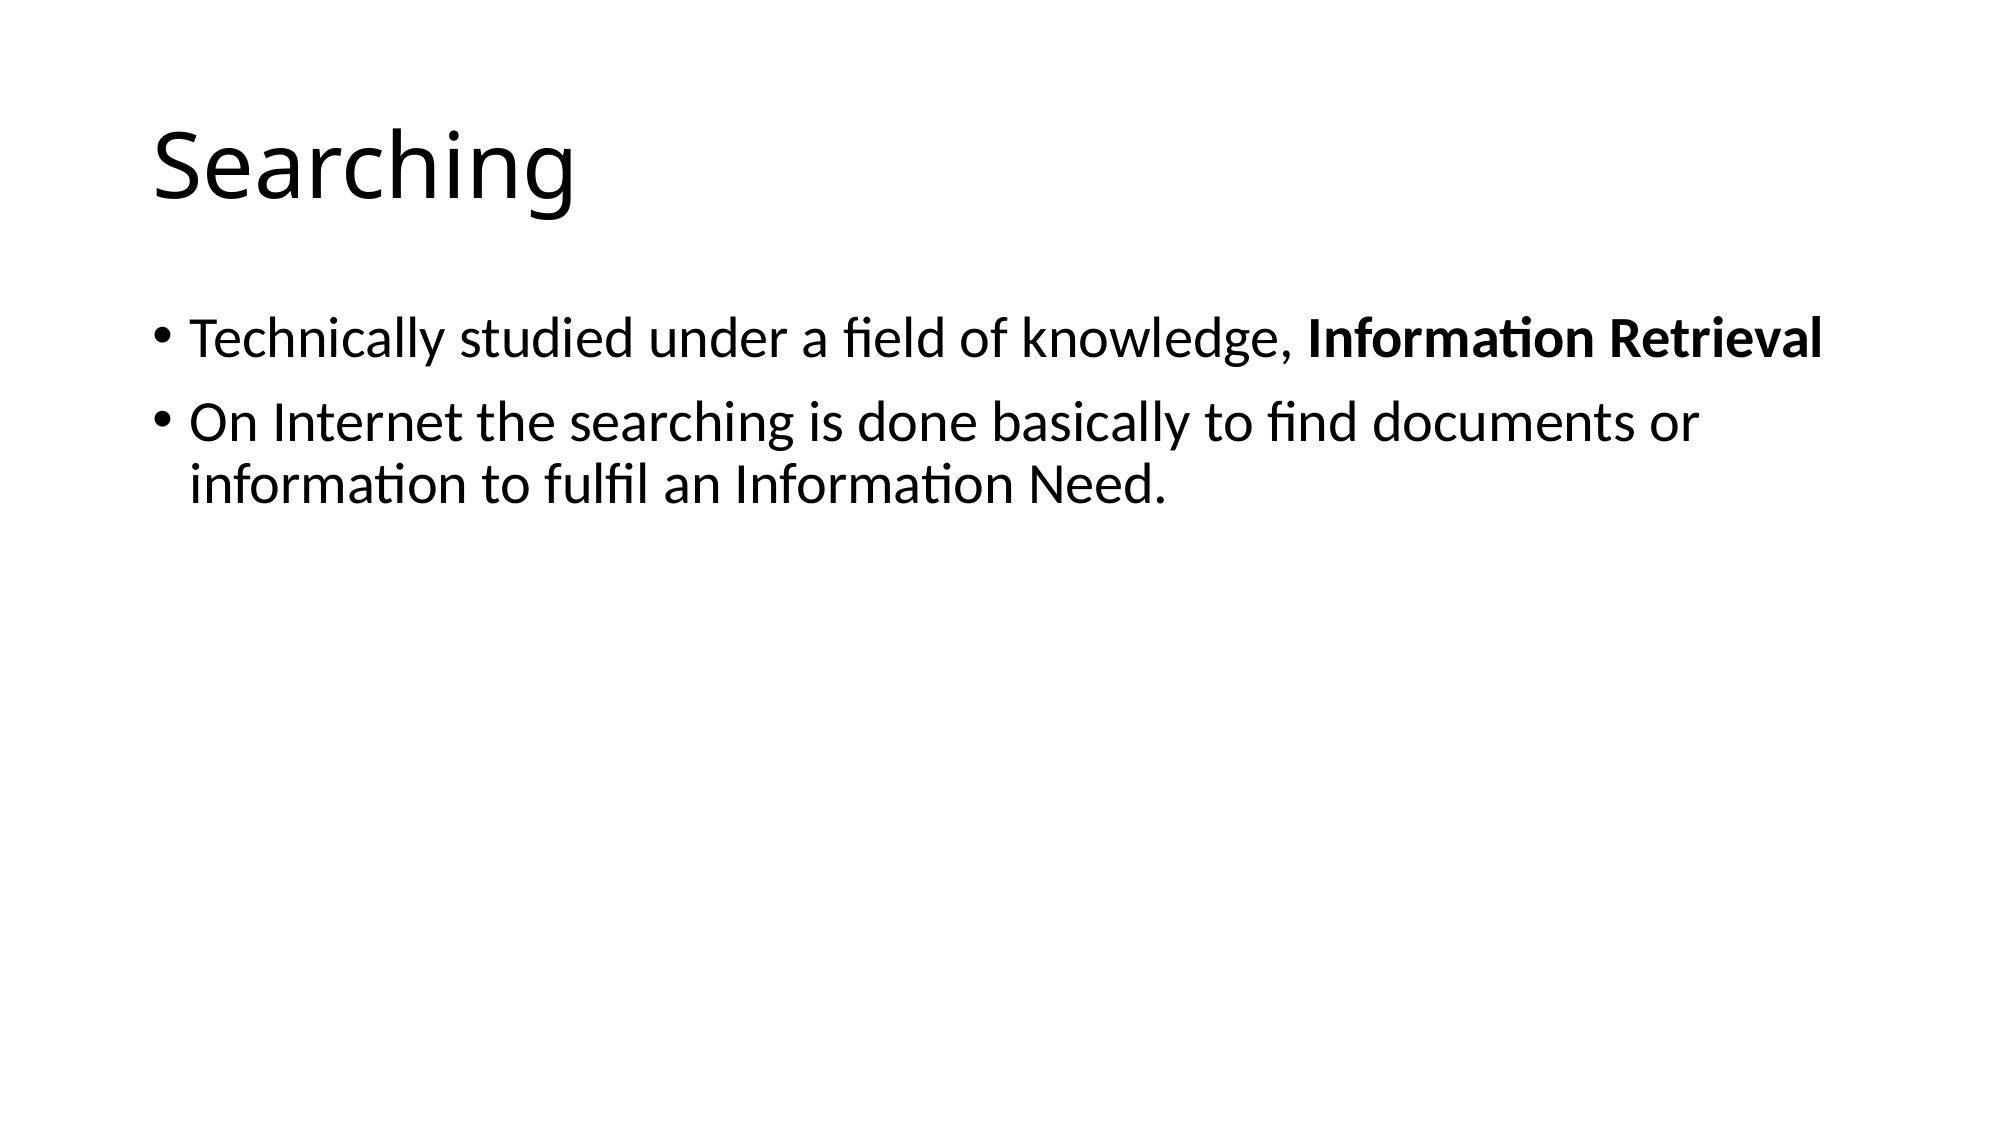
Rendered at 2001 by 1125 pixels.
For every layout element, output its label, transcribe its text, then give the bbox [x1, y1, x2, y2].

title Searching [137, 59, 1863, 278]
list Technically studied under a field of knowledge, Information Retrieval On Internet the searching is done basically to find documents or information to fulfil an Information Need. [137, 299, 1863, 1014]
